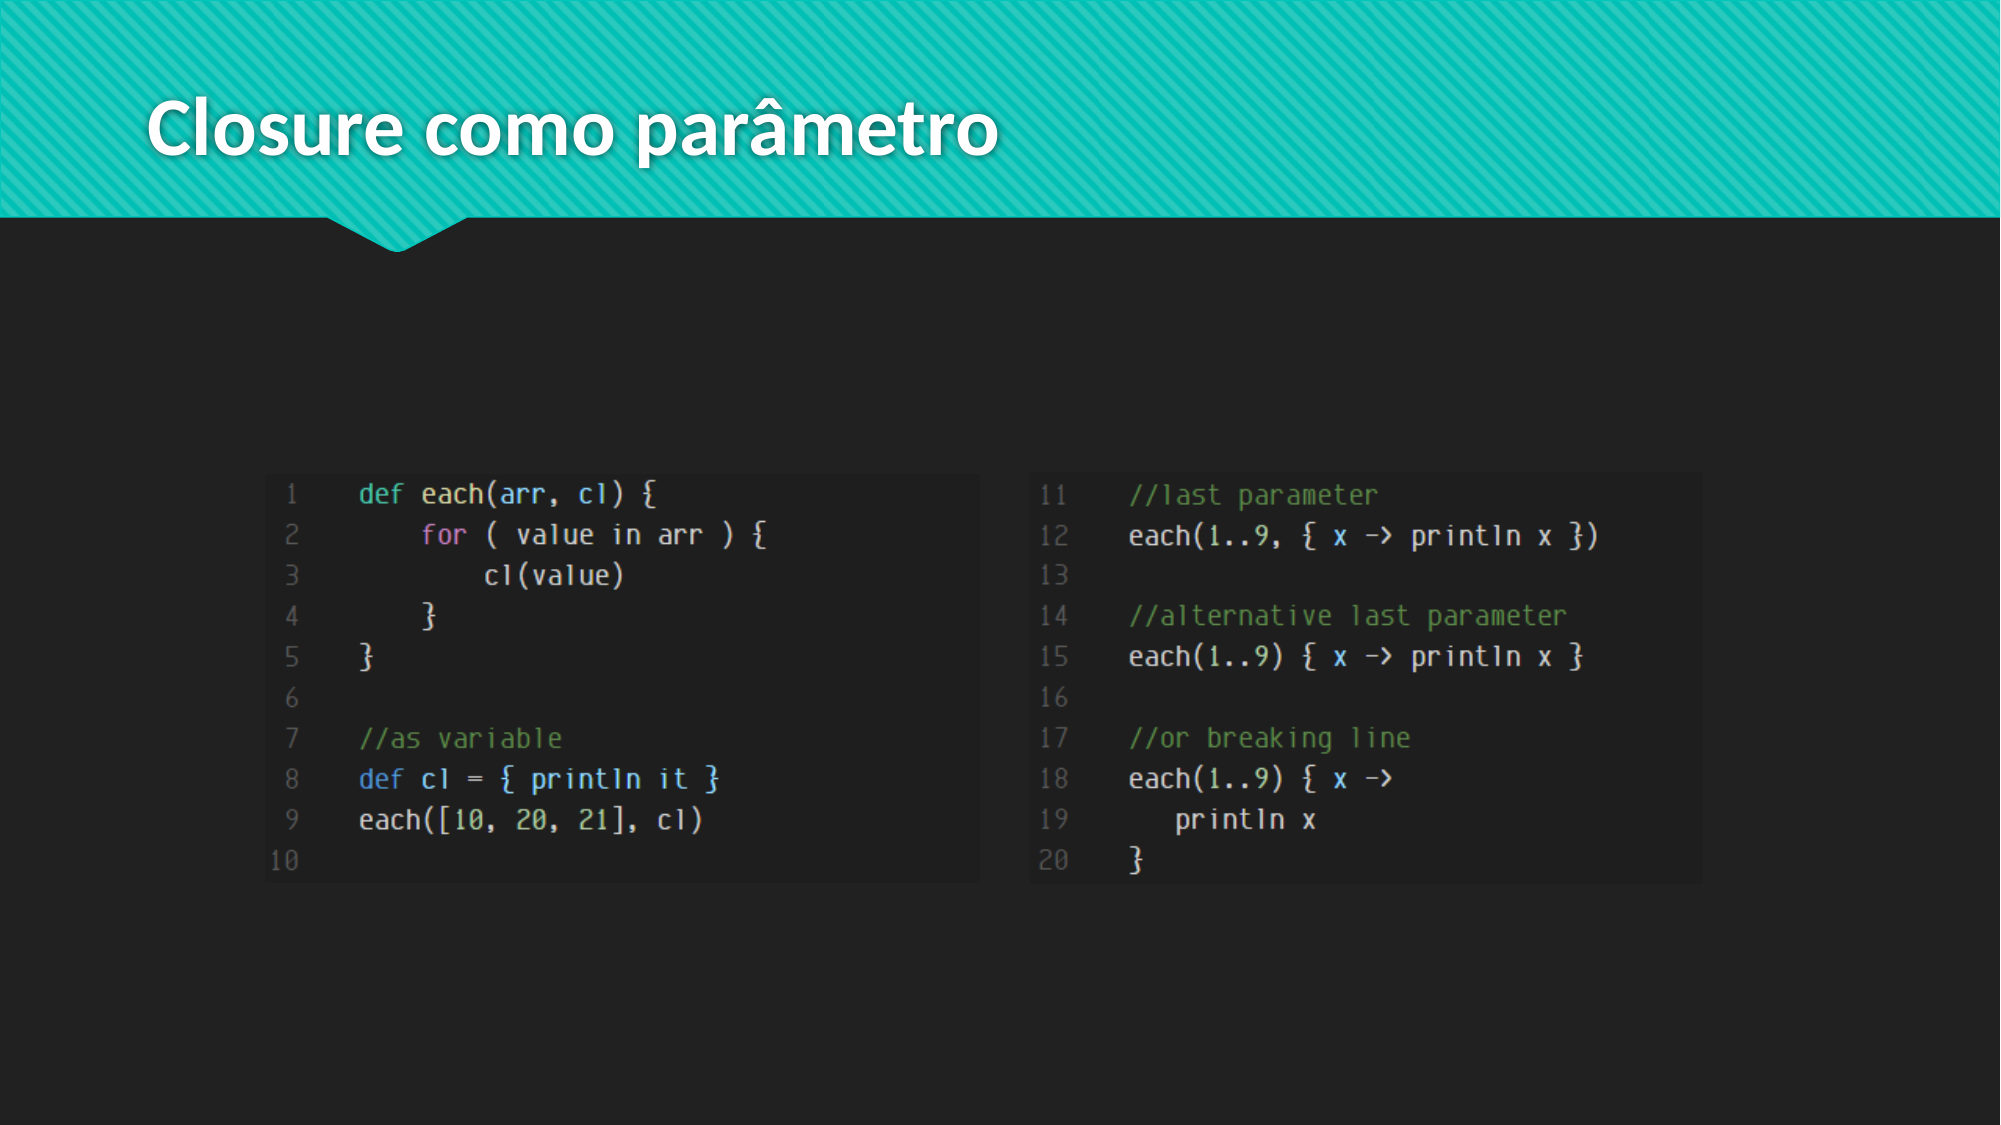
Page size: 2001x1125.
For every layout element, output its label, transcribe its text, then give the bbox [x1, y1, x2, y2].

picture [264, 474, 980, 883]
title Closure como parâmetro [132, 20, 1868, 180]
picture [1030, 472, 1703, 884]
